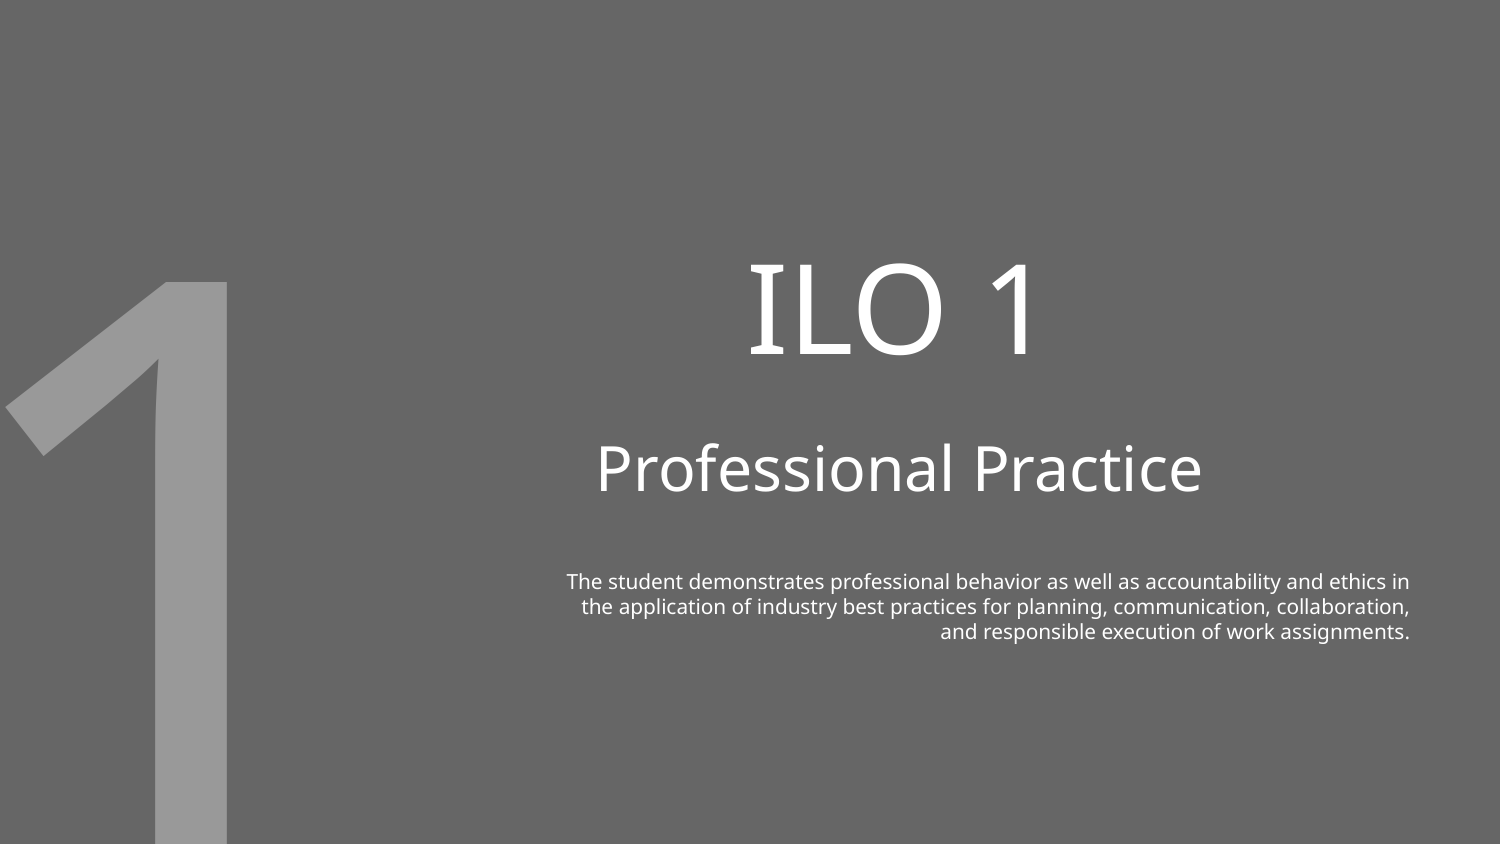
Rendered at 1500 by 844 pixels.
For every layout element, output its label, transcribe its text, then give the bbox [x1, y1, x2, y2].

subtitle Professional Practice [486, 410, 1425, 524]
title ILO 1 [486, 181, 1425, 410]
text_box 1 [0, 123, 486, 844]
subtitle The student demonstrates professional behavior as well as accountability and ethics in the application of industry best practices for planning, communication, collaboration, and responsible execution of work assignments. [525, 550, 1425, 663]
